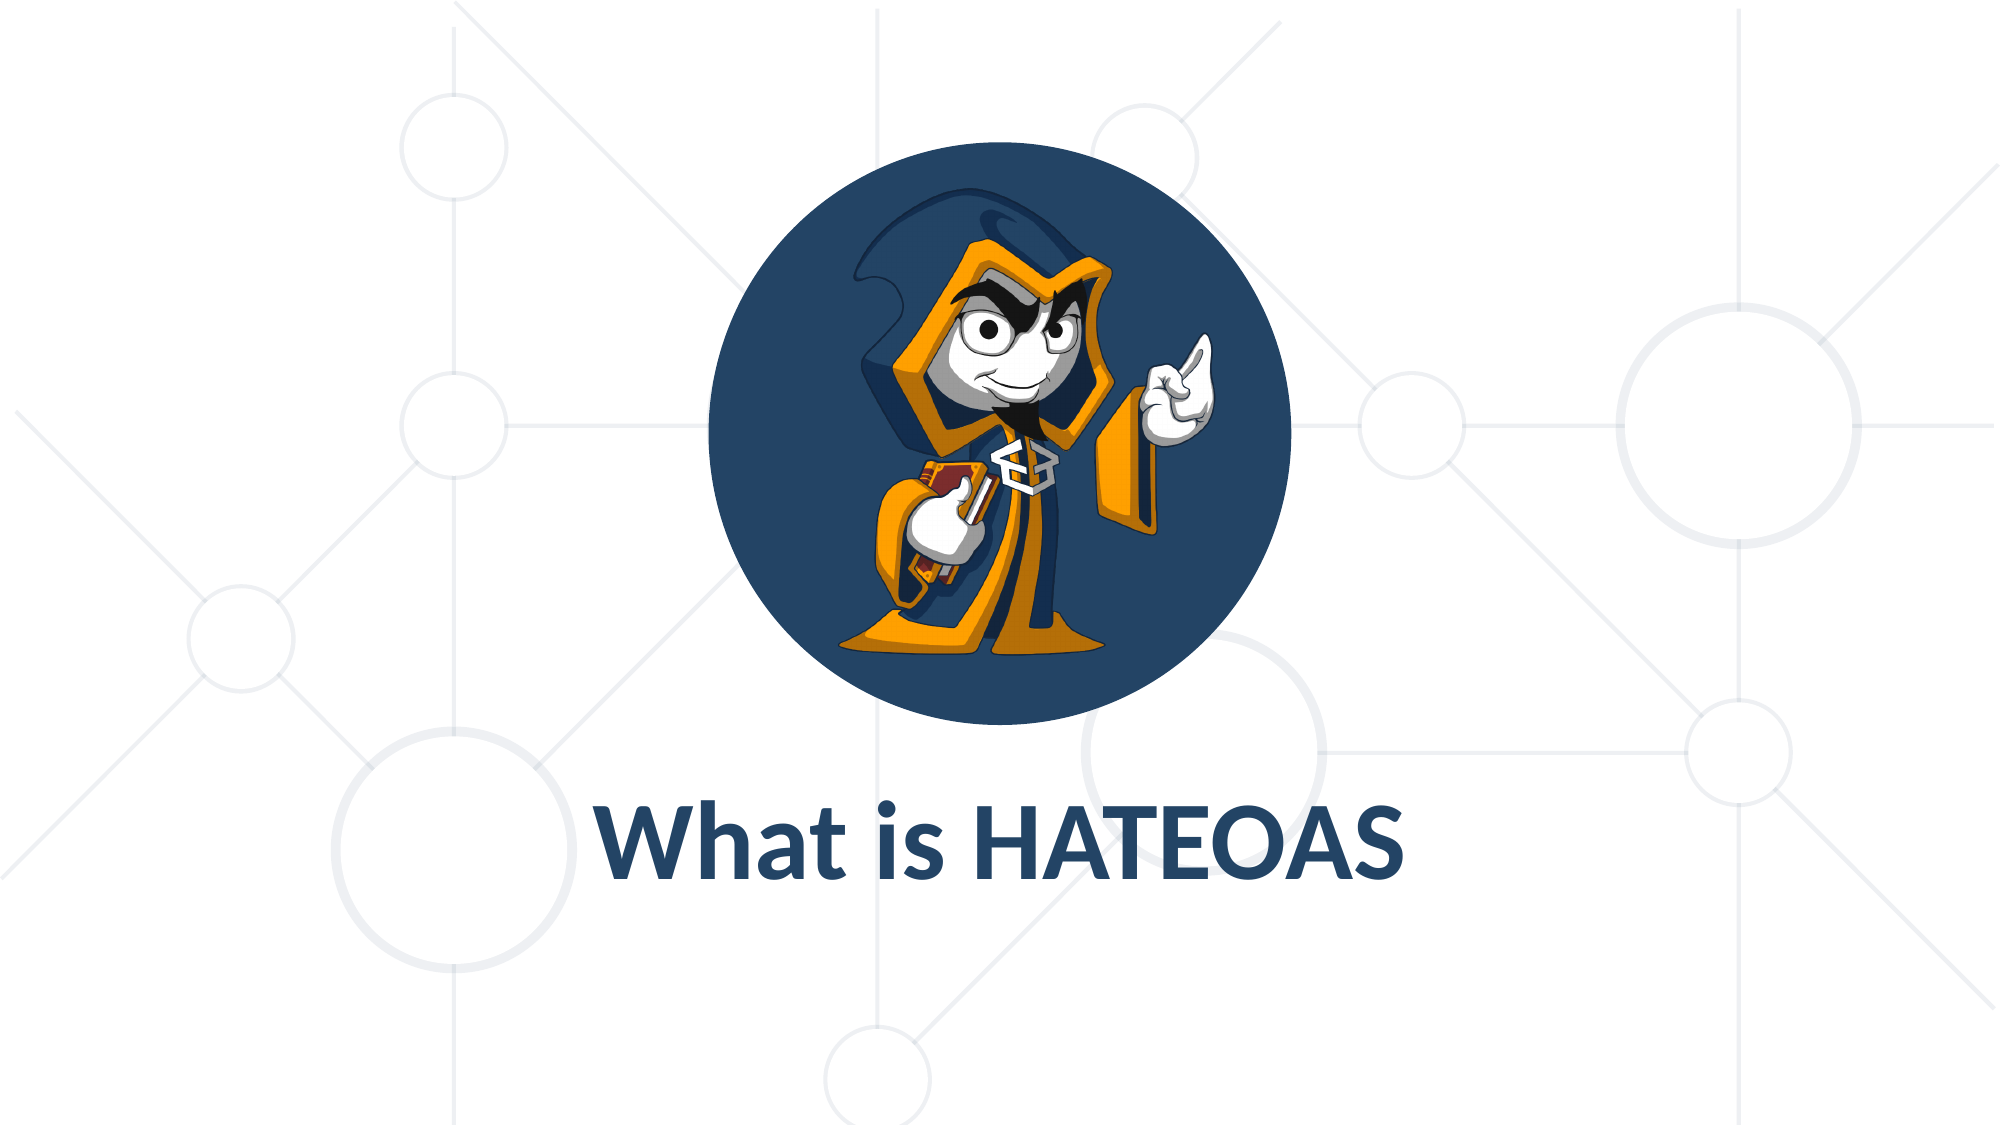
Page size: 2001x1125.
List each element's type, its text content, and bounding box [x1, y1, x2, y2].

picture [754, 90, 1326, 754]
title What is HATEOAS [100, 771, 1900, 898]
